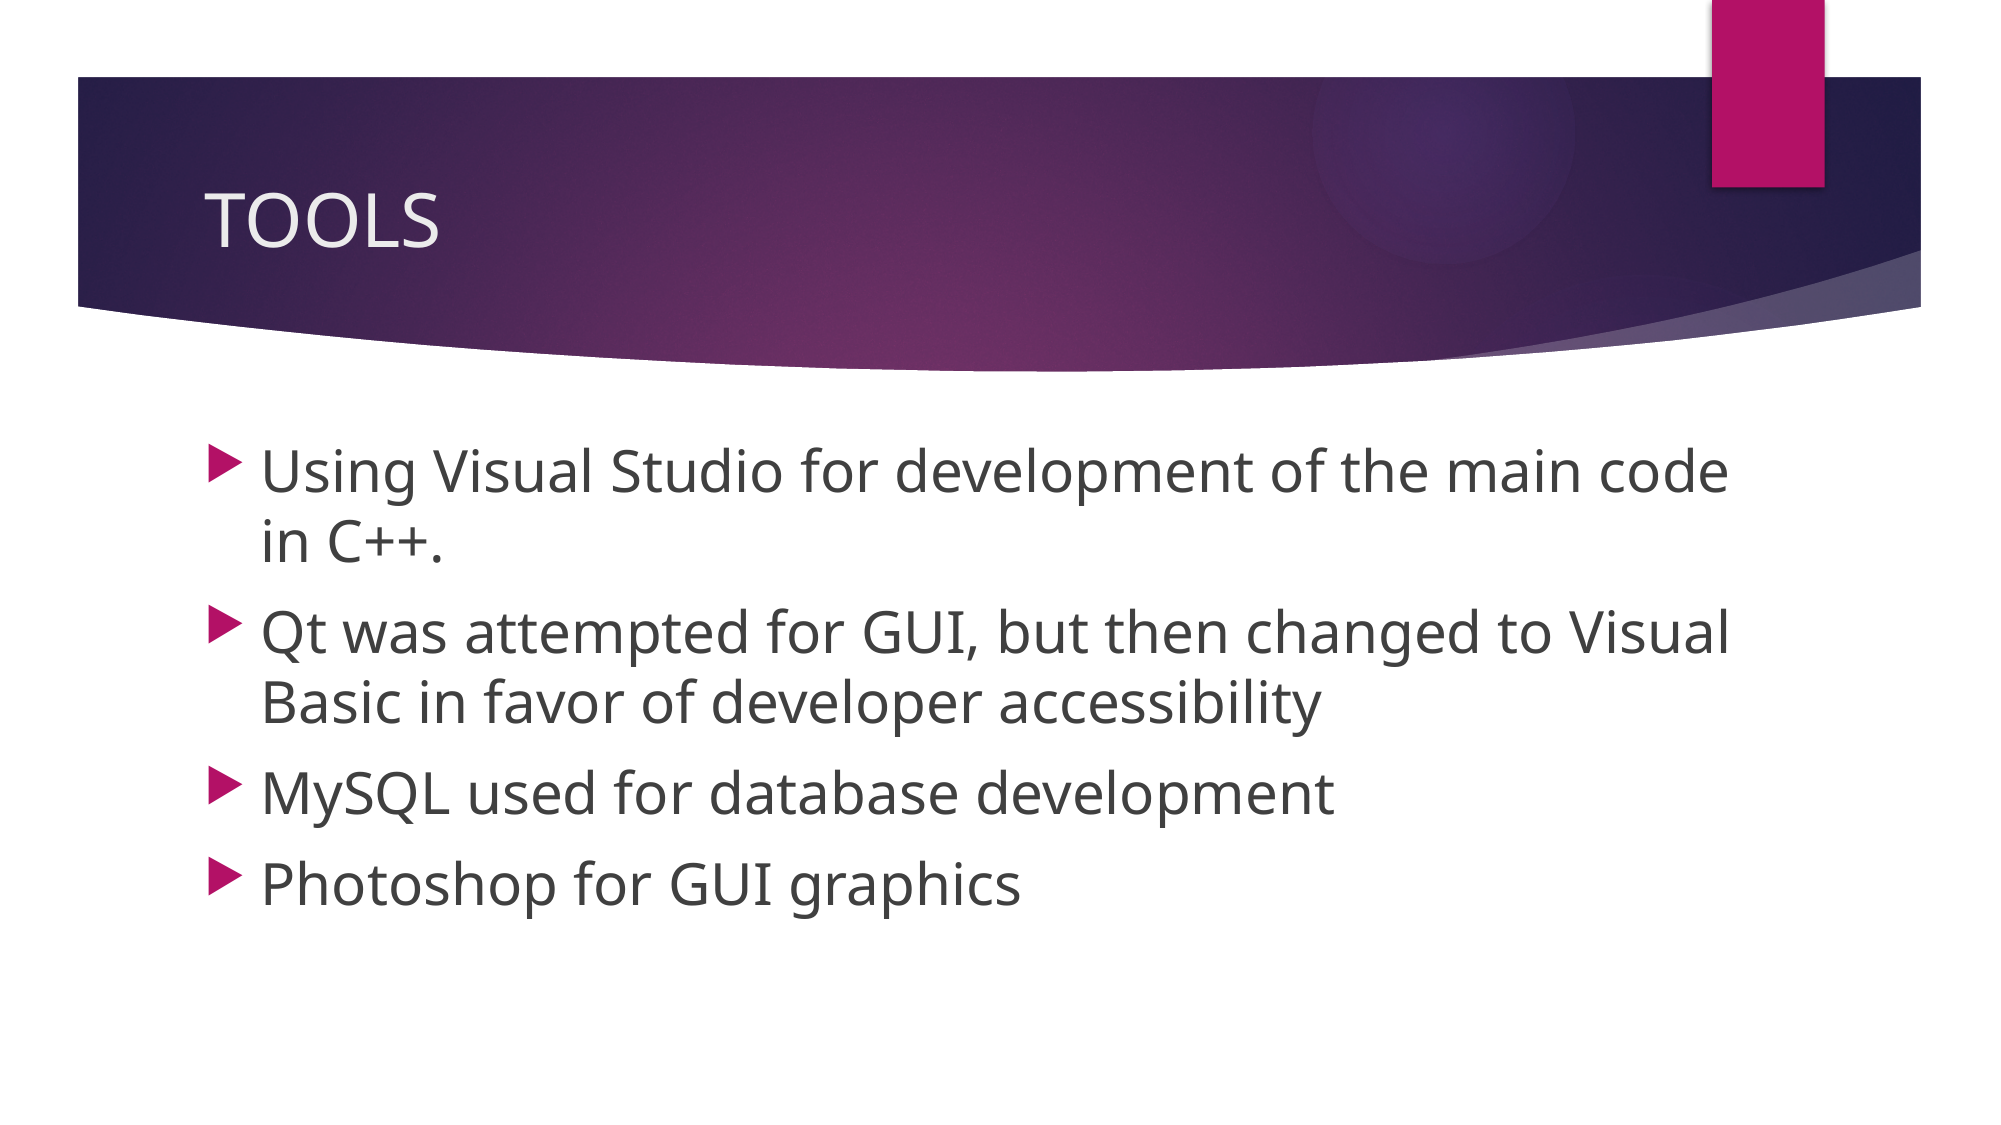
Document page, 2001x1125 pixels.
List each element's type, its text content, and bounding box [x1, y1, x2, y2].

title TOOLS [189, 159, 1627, 276]
list Using Visual Studio for development of the main code in C++. Qt was attempted for GUI, but then changed to Visual Basic in favor of developer accessibility MySQL used for database development Photoshop for GUI graphics [189, 427, 1797, 988]
